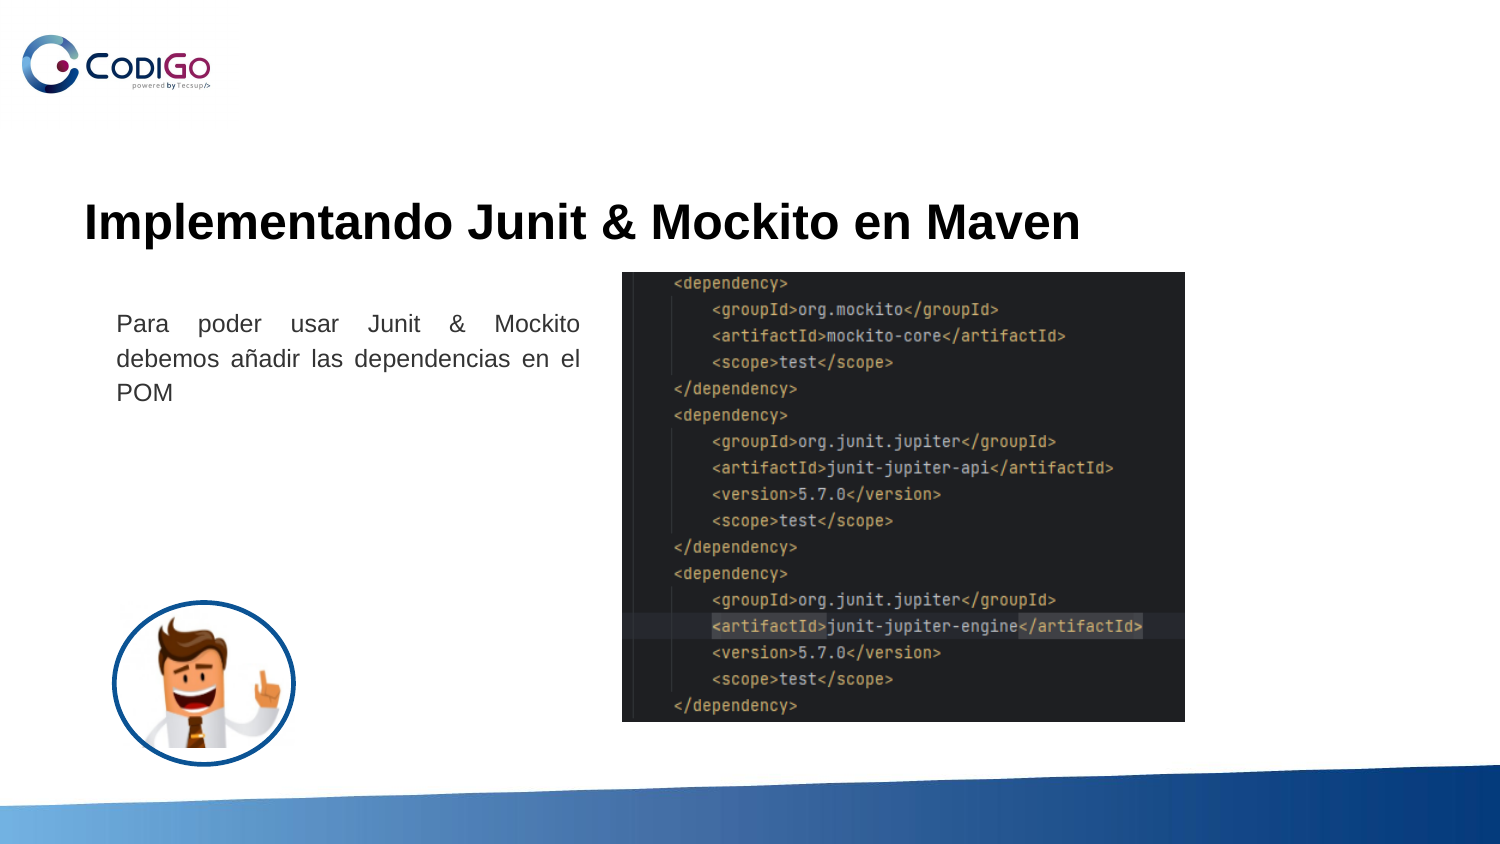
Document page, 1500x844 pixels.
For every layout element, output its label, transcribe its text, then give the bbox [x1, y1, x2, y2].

title Implementando Junit & Mockito en Maven [69, 172, 1455, 267]
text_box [101, 597, 304, 765]
text_box Para poder usar Junit & Mockito debemos añadir las dependencias en el POM [101, 288, 597, 556]
picture [0, 0, 1500, 844]
